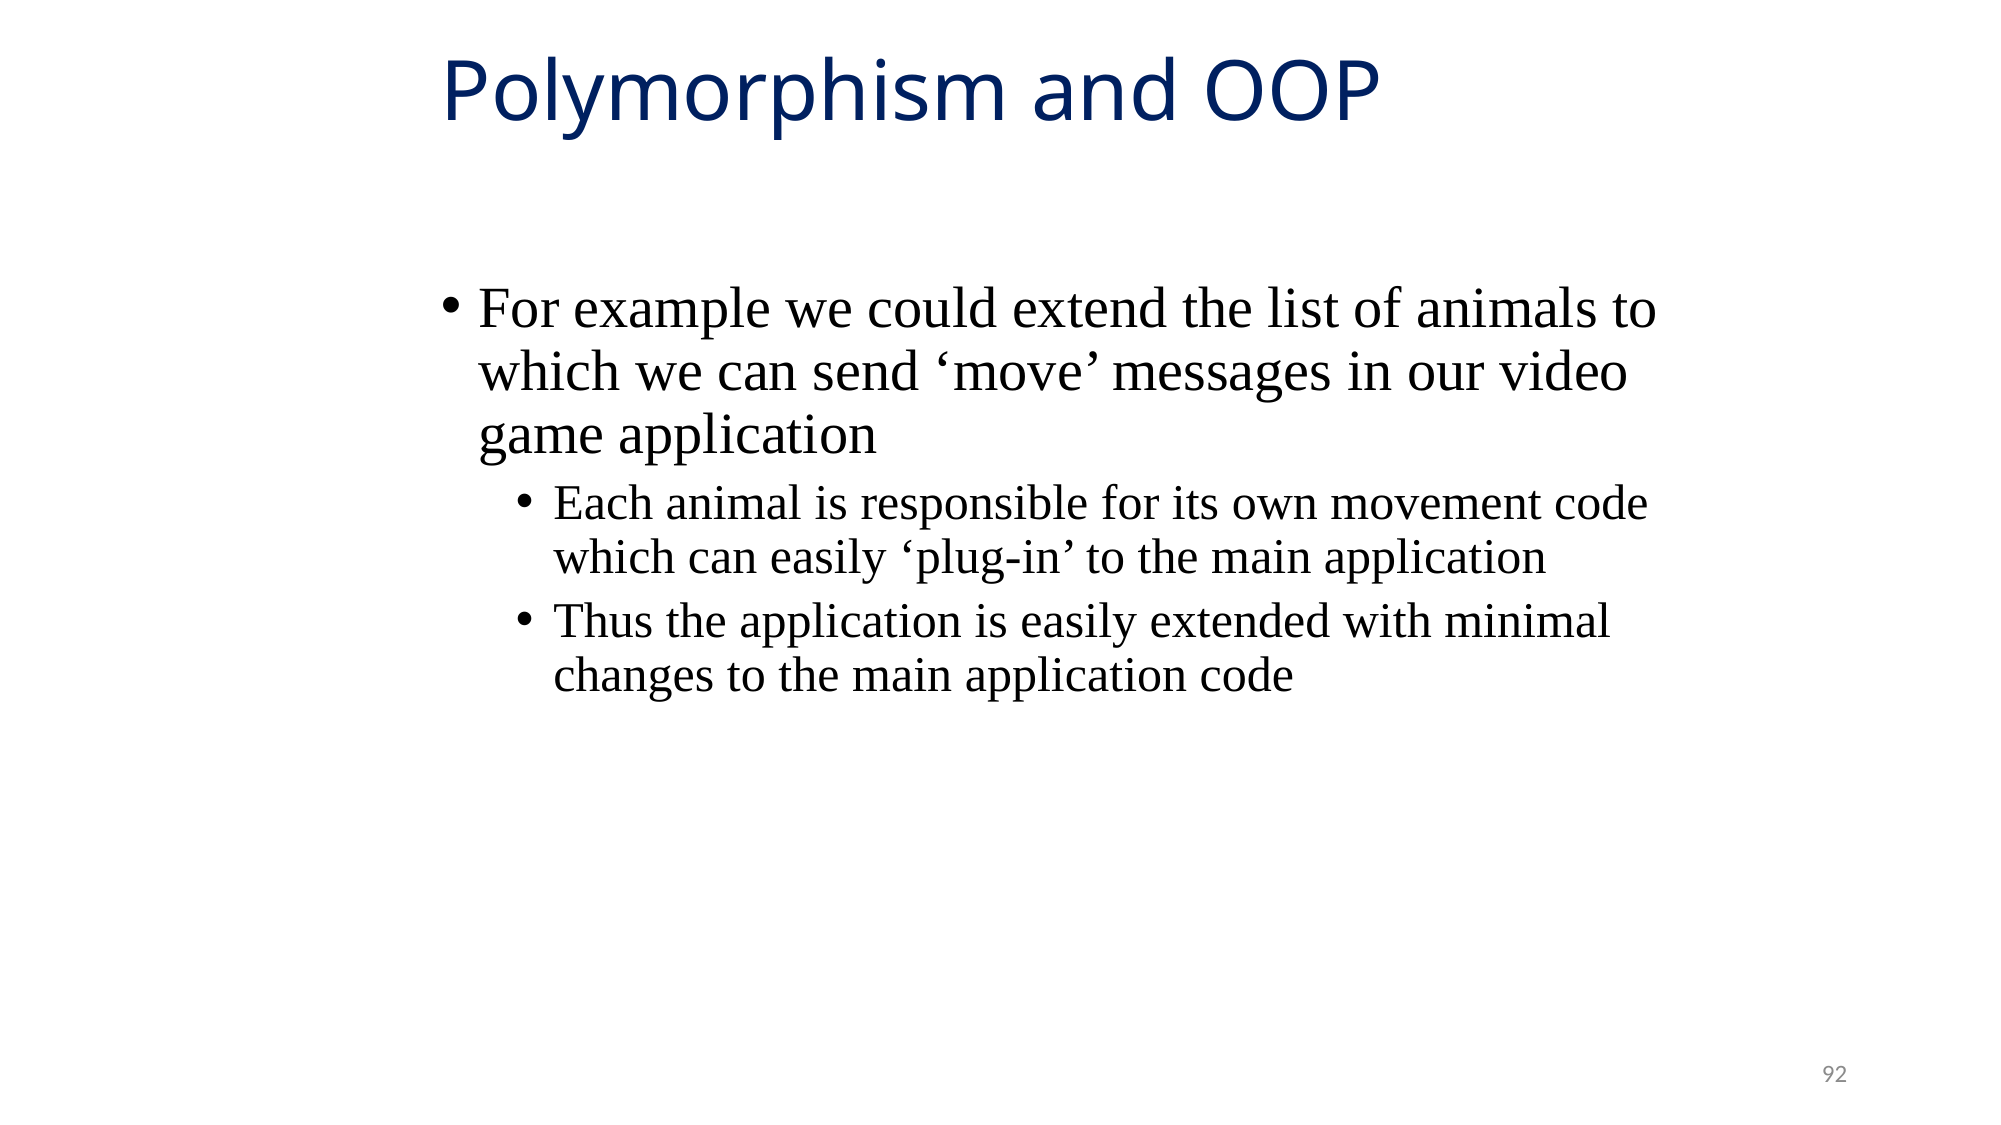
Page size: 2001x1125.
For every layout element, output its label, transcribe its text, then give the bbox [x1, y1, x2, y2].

list For example we could extend the list of animals to which we can send ‘move’ messages in our video game application Each animal is responsible for its own movement code which can easily ‘plug-in’ to the main application Thus the application is easily extended with minimal changes to the main application code [425, 269, 1701, 945]
slide_number 92 [1412, 1042, 1863, 1103]
title Polymorphism and OOP [425, 0, 1701, 188]
